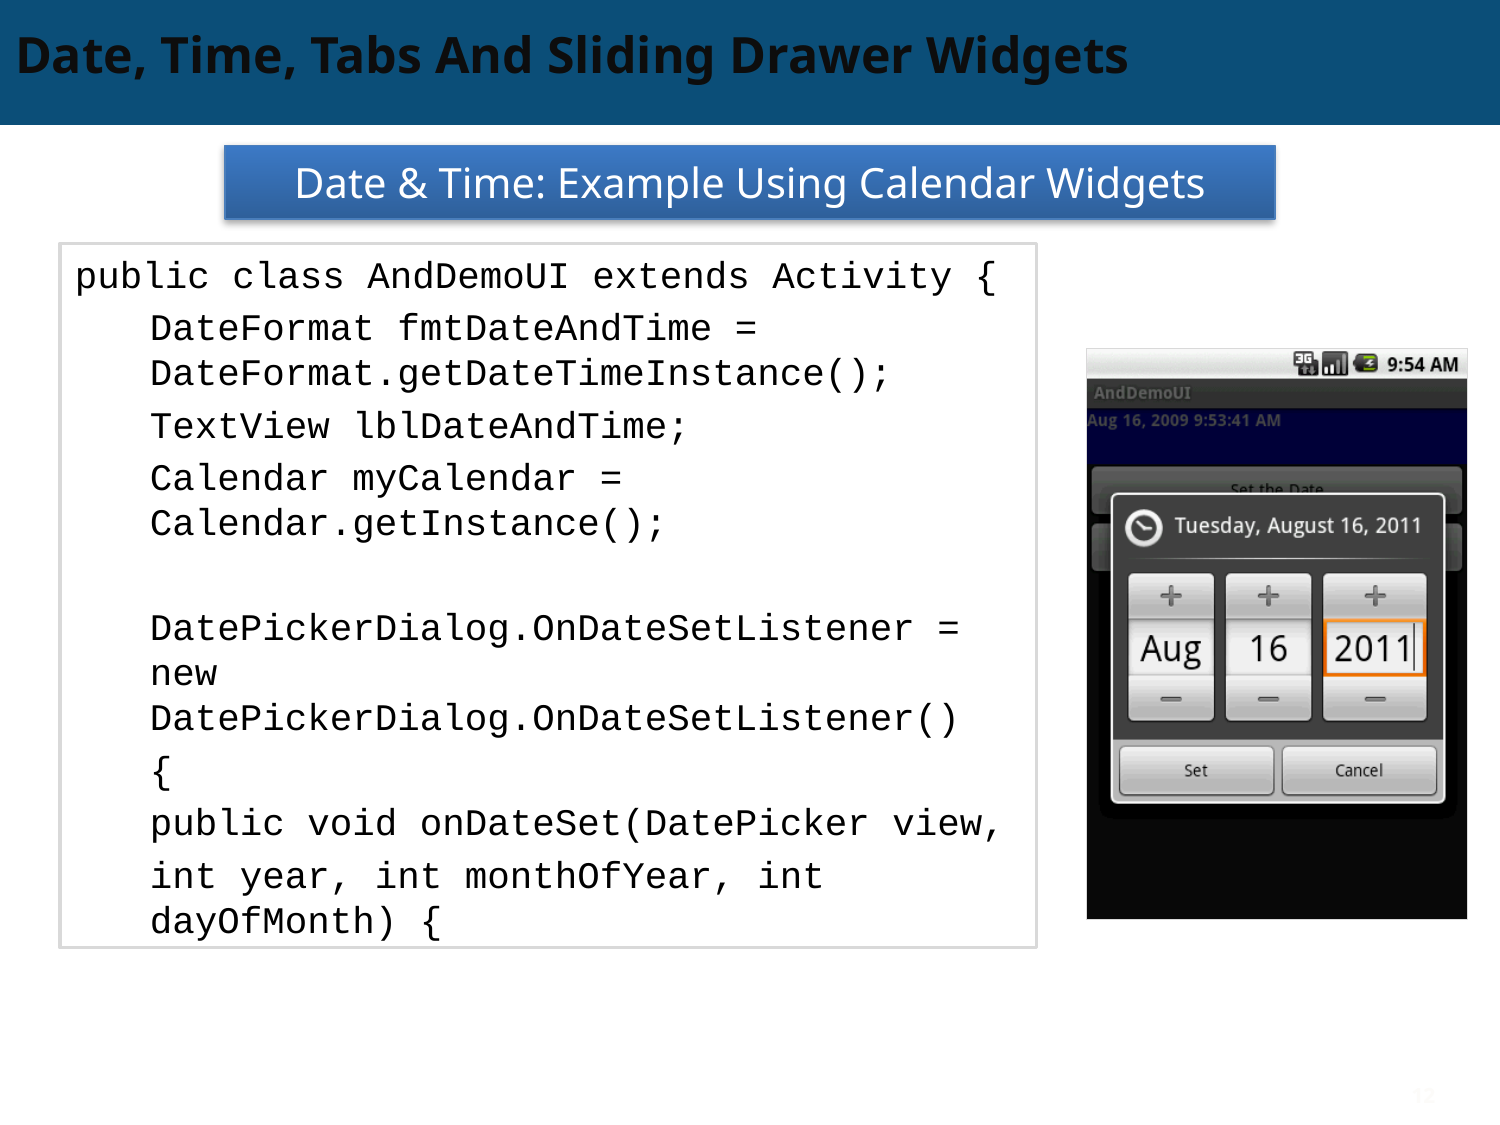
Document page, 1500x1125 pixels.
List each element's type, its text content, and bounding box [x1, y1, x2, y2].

text_box Date & Time: Example Using Calendar Widgets [224, 145, 1276, 220]
text_box public class AndDemoUI extends Activity { DateFormat fmtDateAndTime = DateFormat.getDateTimeInstance(); TextView lblDateAndTime; Calendar myCalendar = Calendar.getInstance(); DatePickerDialog.OnDateSetListener = new DatePickerDialog.OnDateSetListener() { public void onDateSet(DatePicker view, int year, int monthOfYear, int dayOfMonth) { [60, 243, 1037, 948]
picture [1087, 349, 1468, 919]
title Date, Time, Tabs And Sliding Drawer Widgets [0, 21, 1351, 86]
